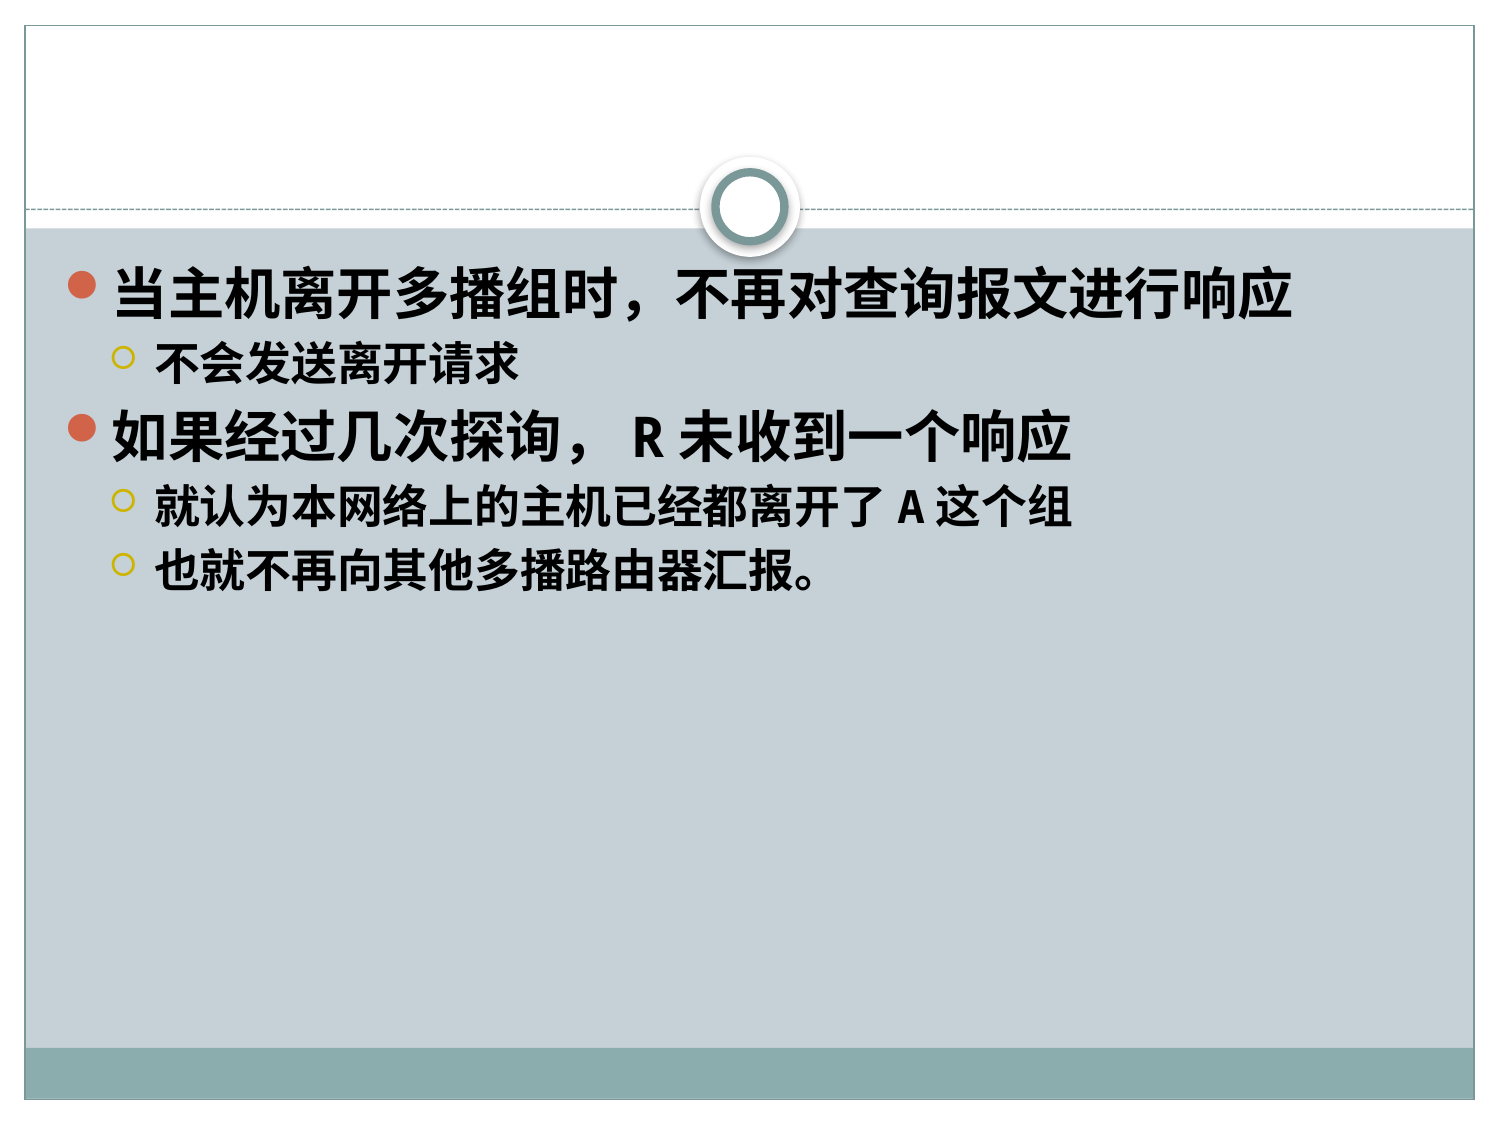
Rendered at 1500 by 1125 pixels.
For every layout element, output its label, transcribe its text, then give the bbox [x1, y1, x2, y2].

list 当主机离开多播组时，不再对查询报文进行响应 不会发送离开请求 如果经过几次探询，R未收到一个响应 就认为本网络上的主机已经都离开了A这个组 也就不再向其他多播路由器汇报。 [49, 250, 1445, 1001]
